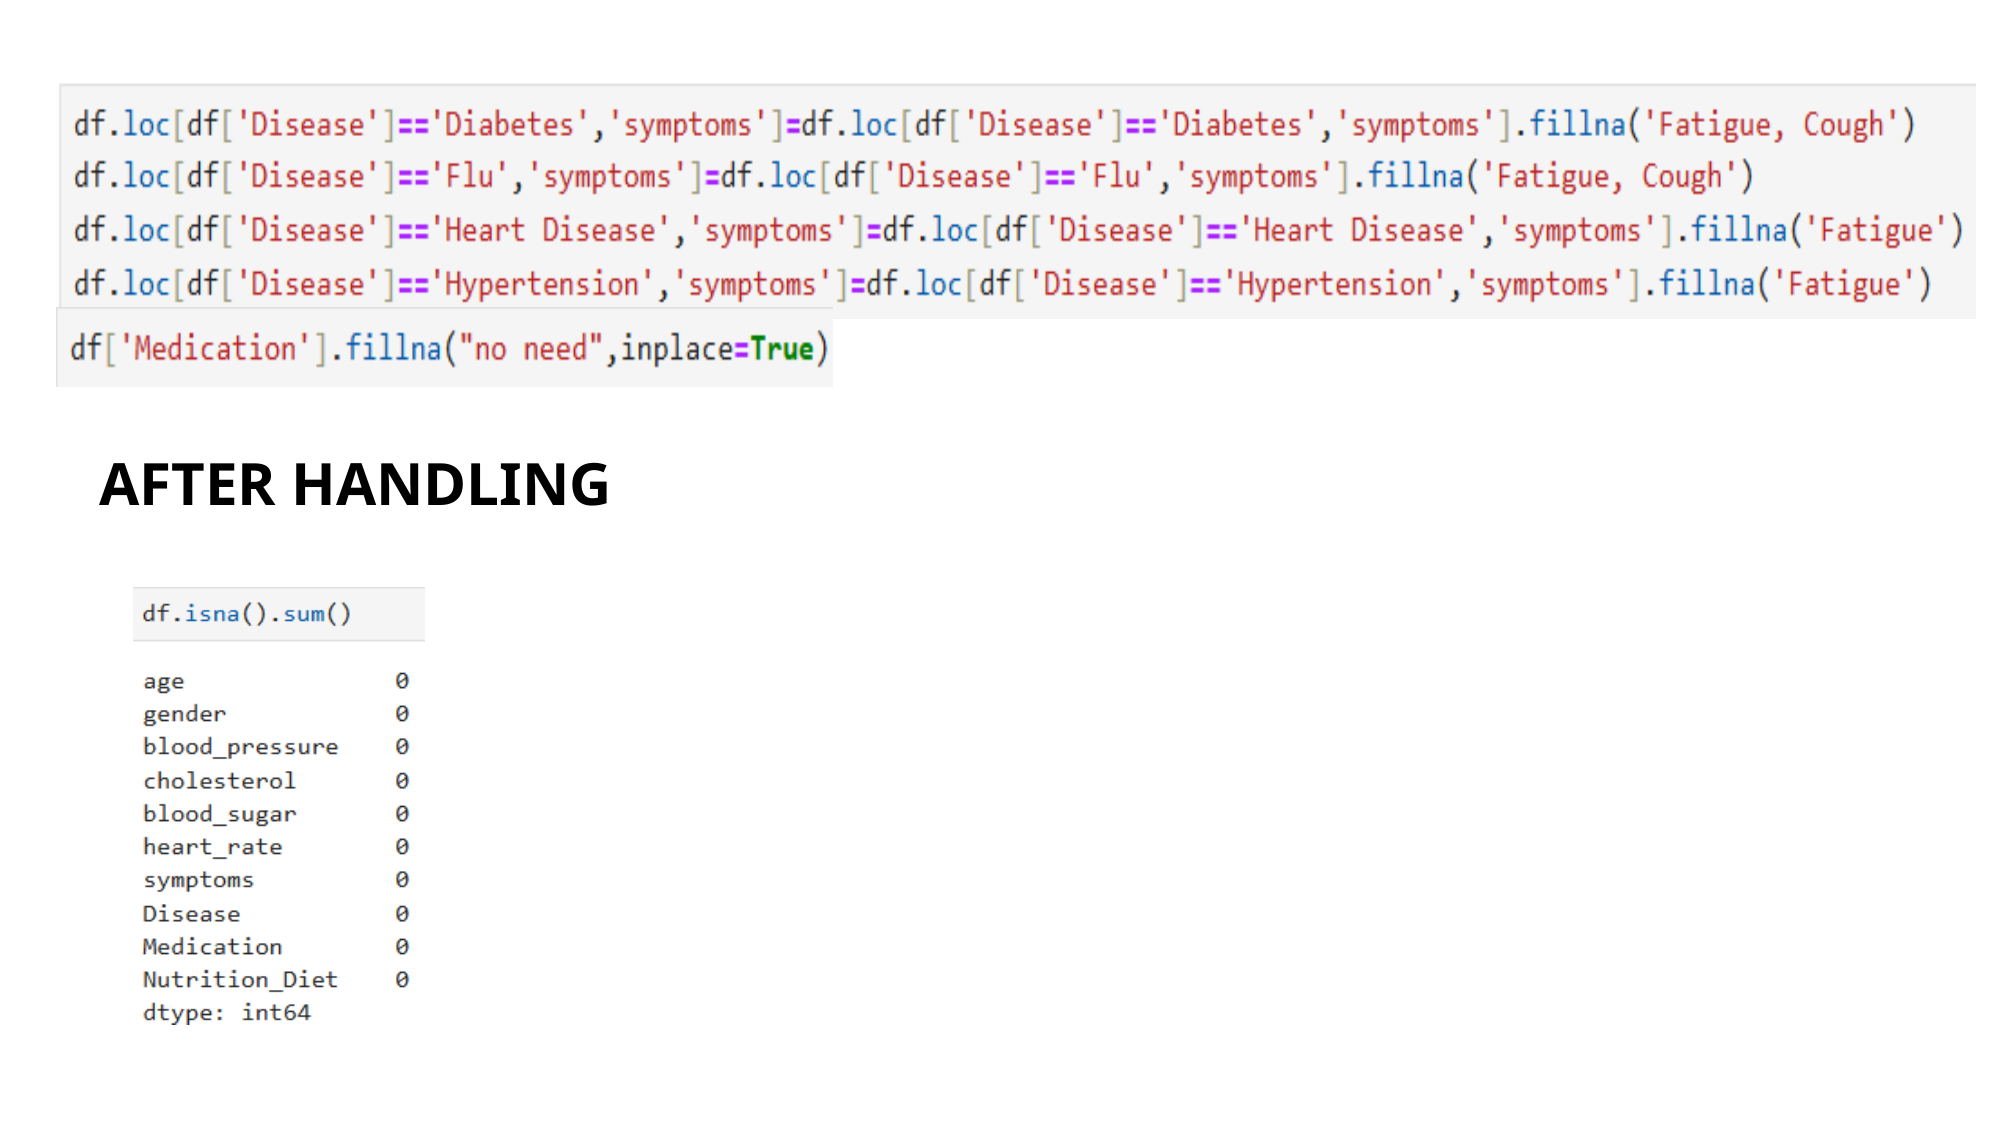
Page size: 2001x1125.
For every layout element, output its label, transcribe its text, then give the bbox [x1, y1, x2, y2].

picture [56, 82, 1976, 387]
picture [133, 587, 425, 1025]
text_box AFTER HANDLING [84, 440, 658, 525]
